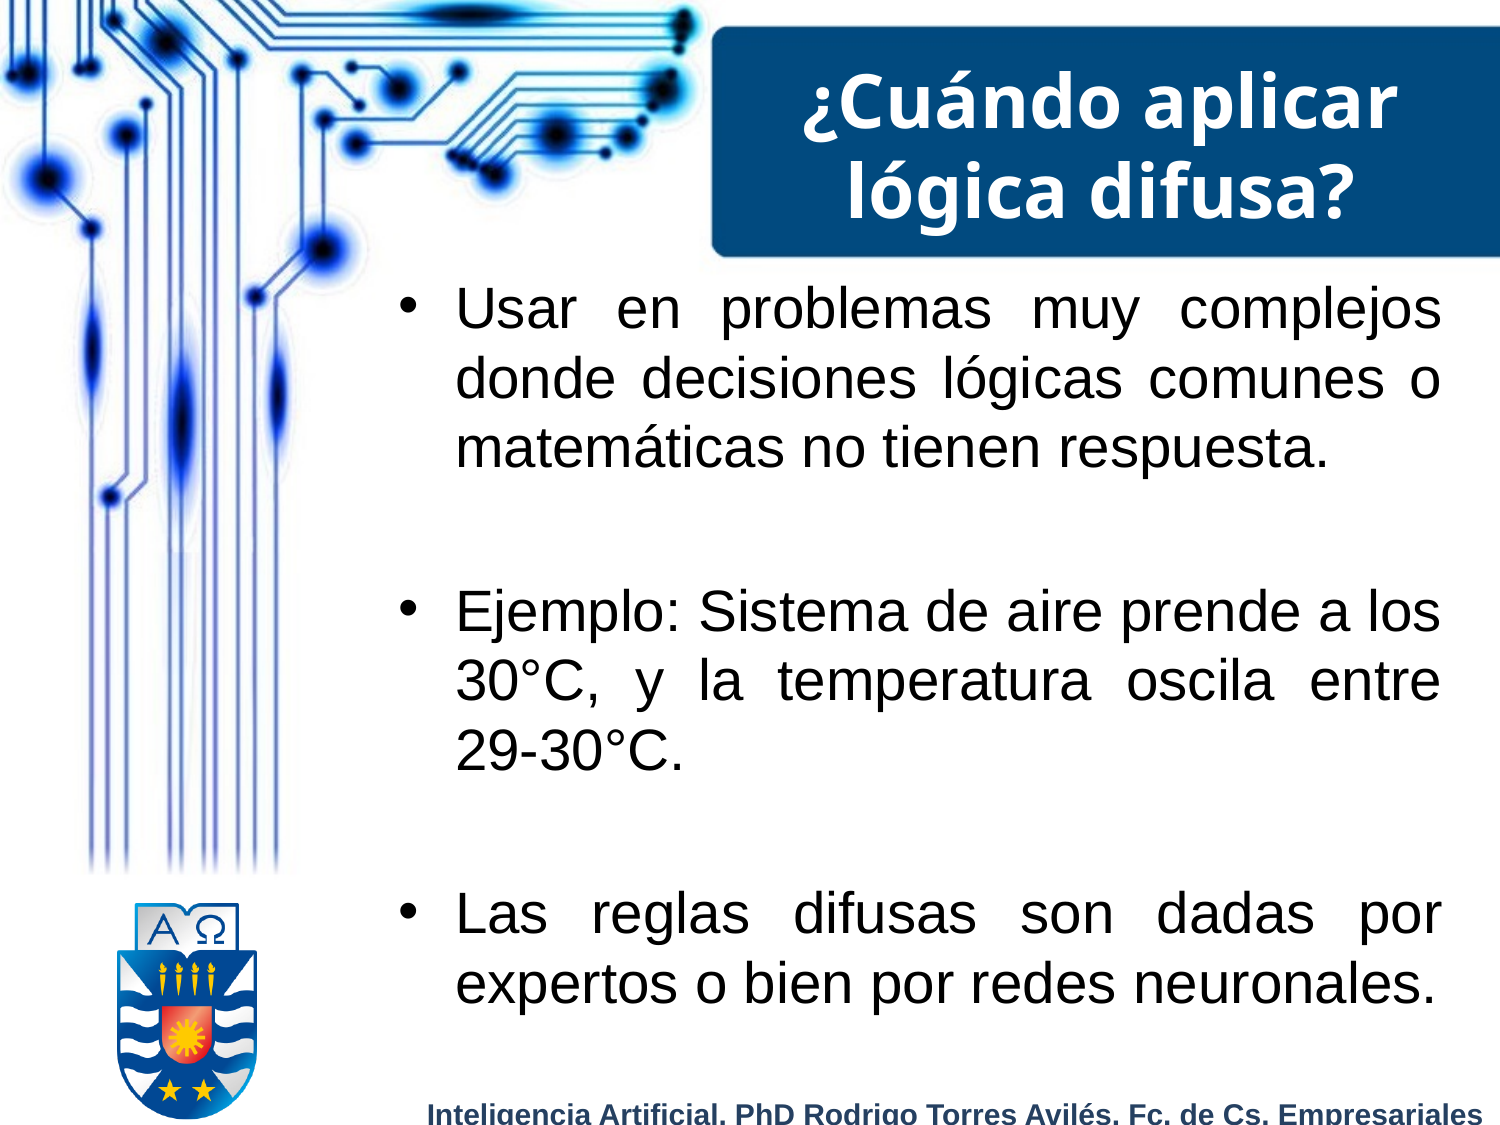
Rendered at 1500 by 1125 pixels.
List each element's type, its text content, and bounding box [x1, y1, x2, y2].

list Usar en problemas muy complejos donde decisiones lógicas comunes o matemáticas no tienen respuesta. Ejemplo: Sistema de aire prende a los 30°C, y la temperatura oscila entre 29-30°C. Las reglas difusas son dadas por expertos o bien por redes neuronales. [383, 262, 1459, 1035]
text_box ¿Cuándo aplicar lógica difusa? [702, 7, 1500, 280]
picture [0, 0, 1500, 1125]
text_box Inteligencia Artificial. PhD Rodrigo Torres Avilés. Fc. de Cs. Empresariales [383, 1088, 1499, 1125]
